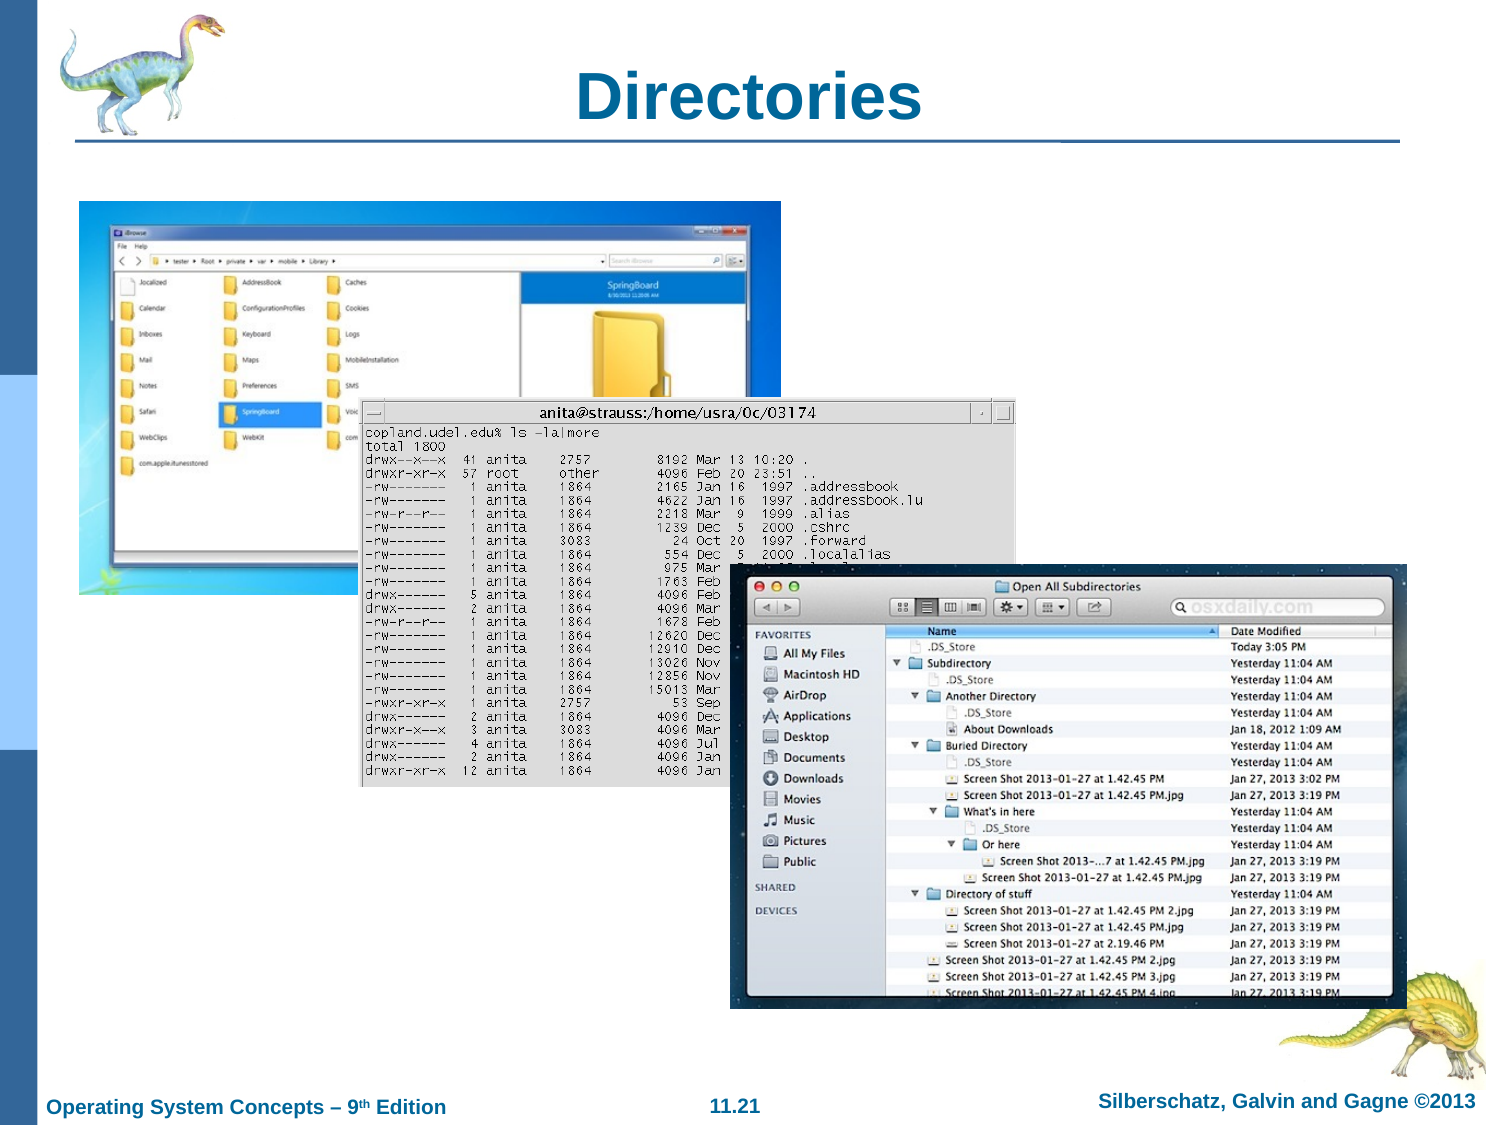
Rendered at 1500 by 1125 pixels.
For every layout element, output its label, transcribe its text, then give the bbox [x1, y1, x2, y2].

picture [79, 201, 1486, 1090]
title Directories [75, 45, 1425, 141]
picture [46, 0, 243, 149]
